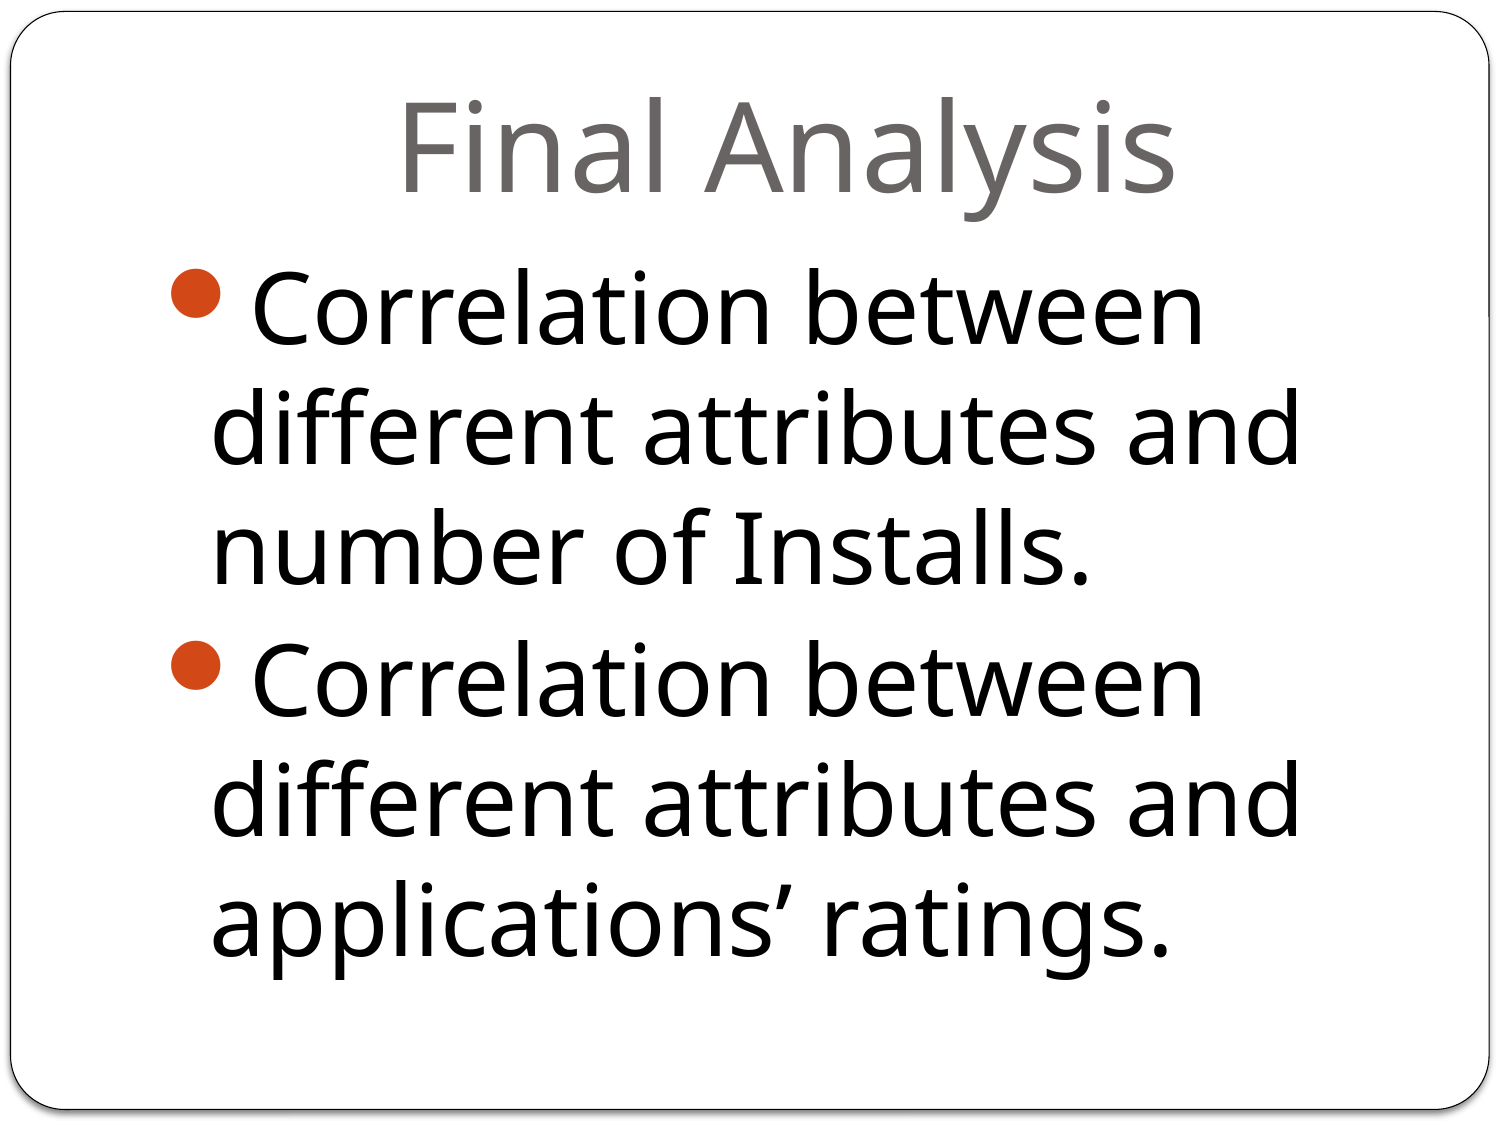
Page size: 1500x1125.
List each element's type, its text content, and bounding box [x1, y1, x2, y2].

list Correlation between different attributes and number of Installs. Correlation between different attributes and applications’ ratings. [150, 237, 1425, 988]
title Final Analysis [150, 45, 1425, 233]
